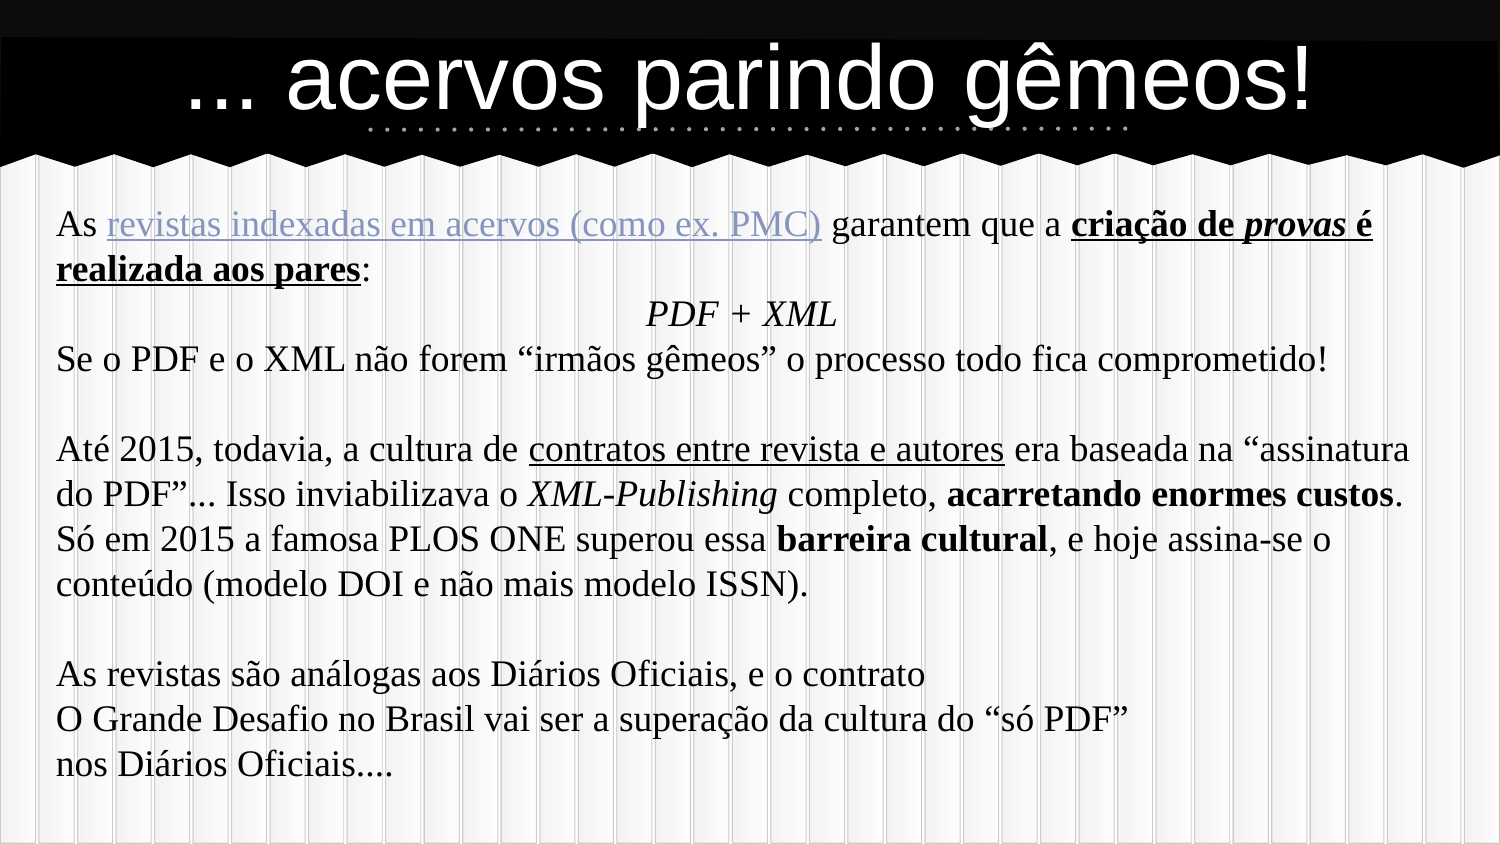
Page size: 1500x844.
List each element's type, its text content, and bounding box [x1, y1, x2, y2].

title ... acervos parindo gêmeos! [75, 2, 1425, 143]
list As revistas indexadas em acervos (como ex. PMC) garantem que a criação de provas é realizada aos pares: PDF + XML Se o PDF e o XML não forem “irmãos gêmeos” o processo todo fica comprometido! Até 2015, todavia, a cultura de contratos entre revista e autores era baseada na “assinatura do PDF”... Isso inviabilizava o XML-Publishing completo, acarretando enormes custos. Só em 2015 a famosa PLOS ONE superou essa barreira cultural, e hoje assina-se o conteúdo (modelo DOI e não mais modelo ISSN). As revistas são análogas aos Diários Oficiais, e o contrato O Grande Desafio no Brasil vai ser a superação da cultura do “só PDF” nos Diários Oficiais.... [40, 184, 1443, 796]
